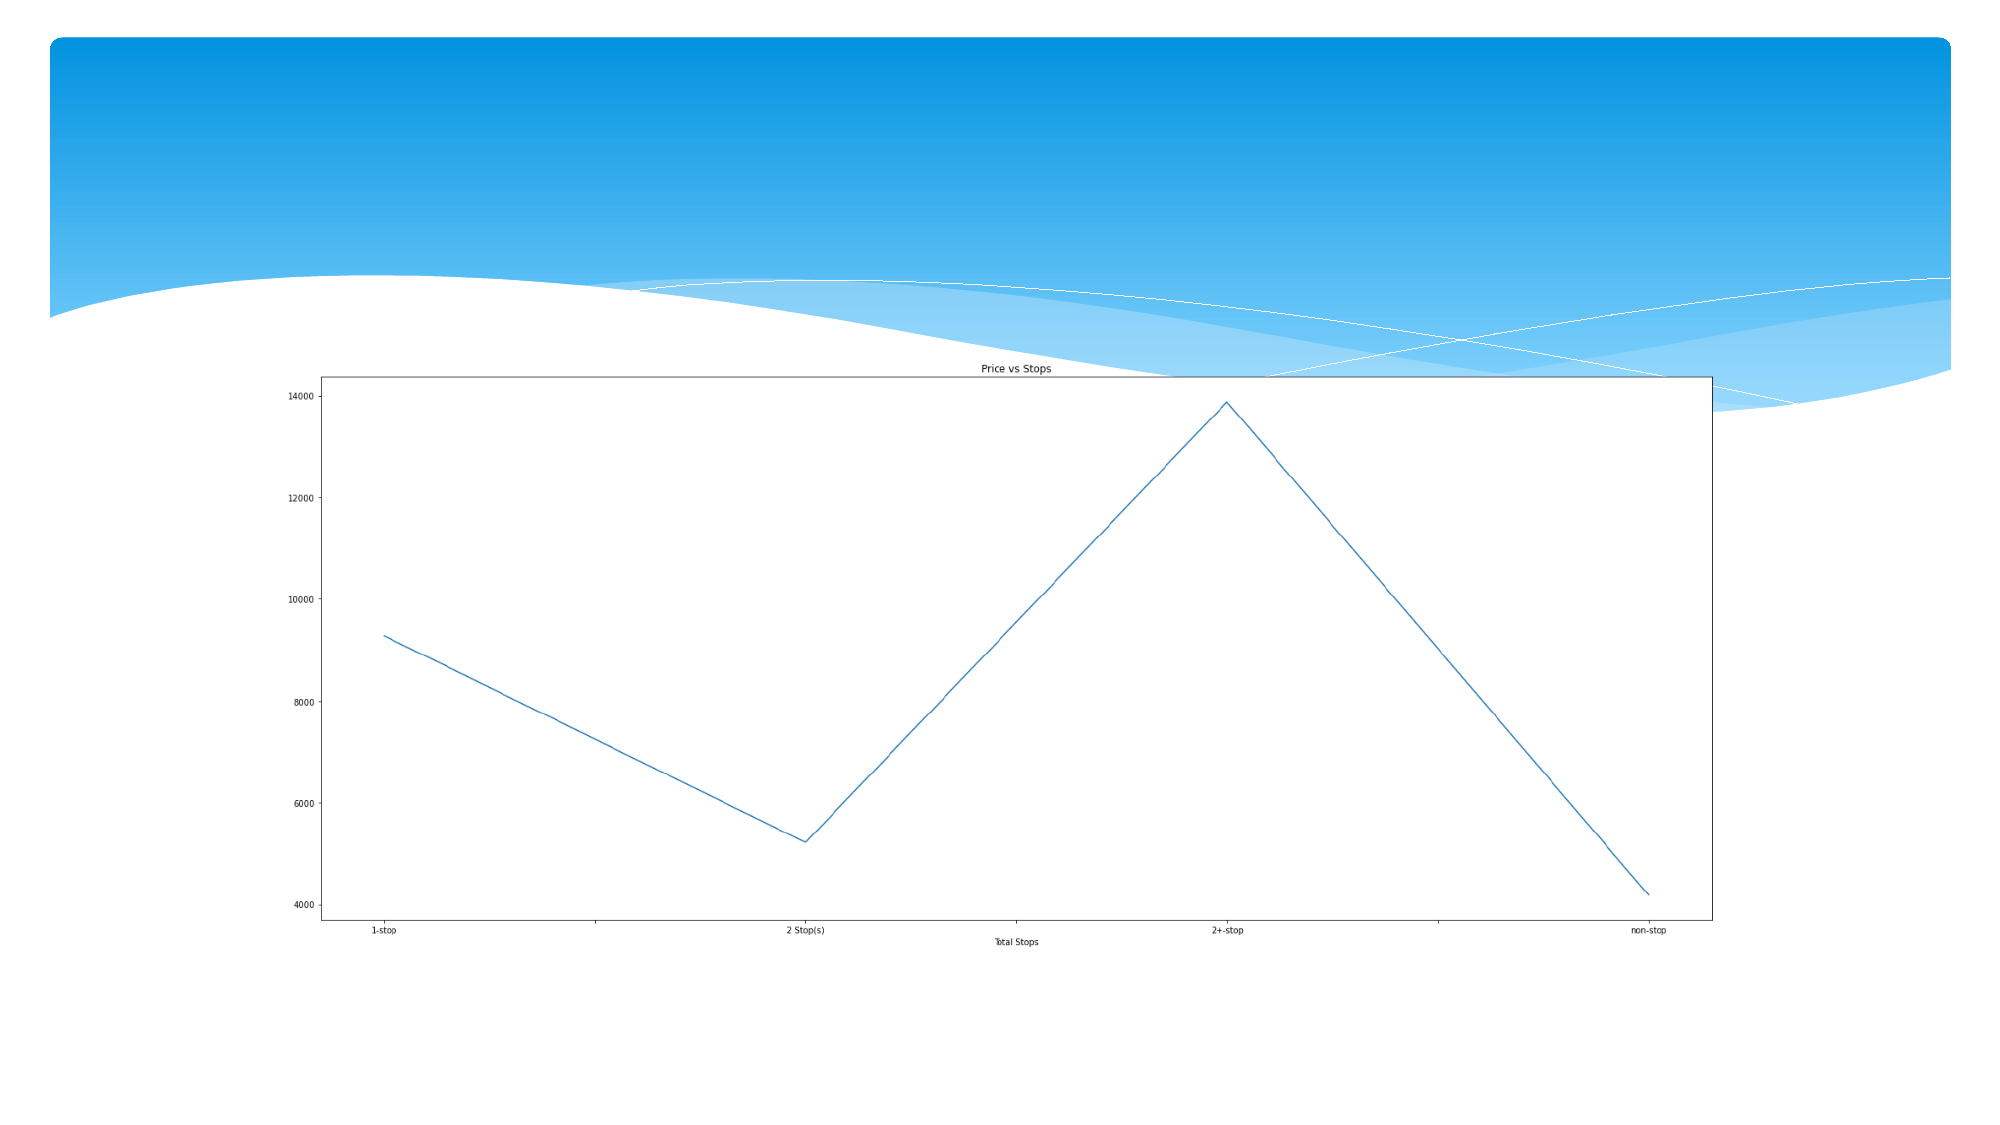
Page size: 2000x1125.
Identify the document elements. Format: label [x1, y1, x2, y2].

picture [282, 358, 1717, 951]
